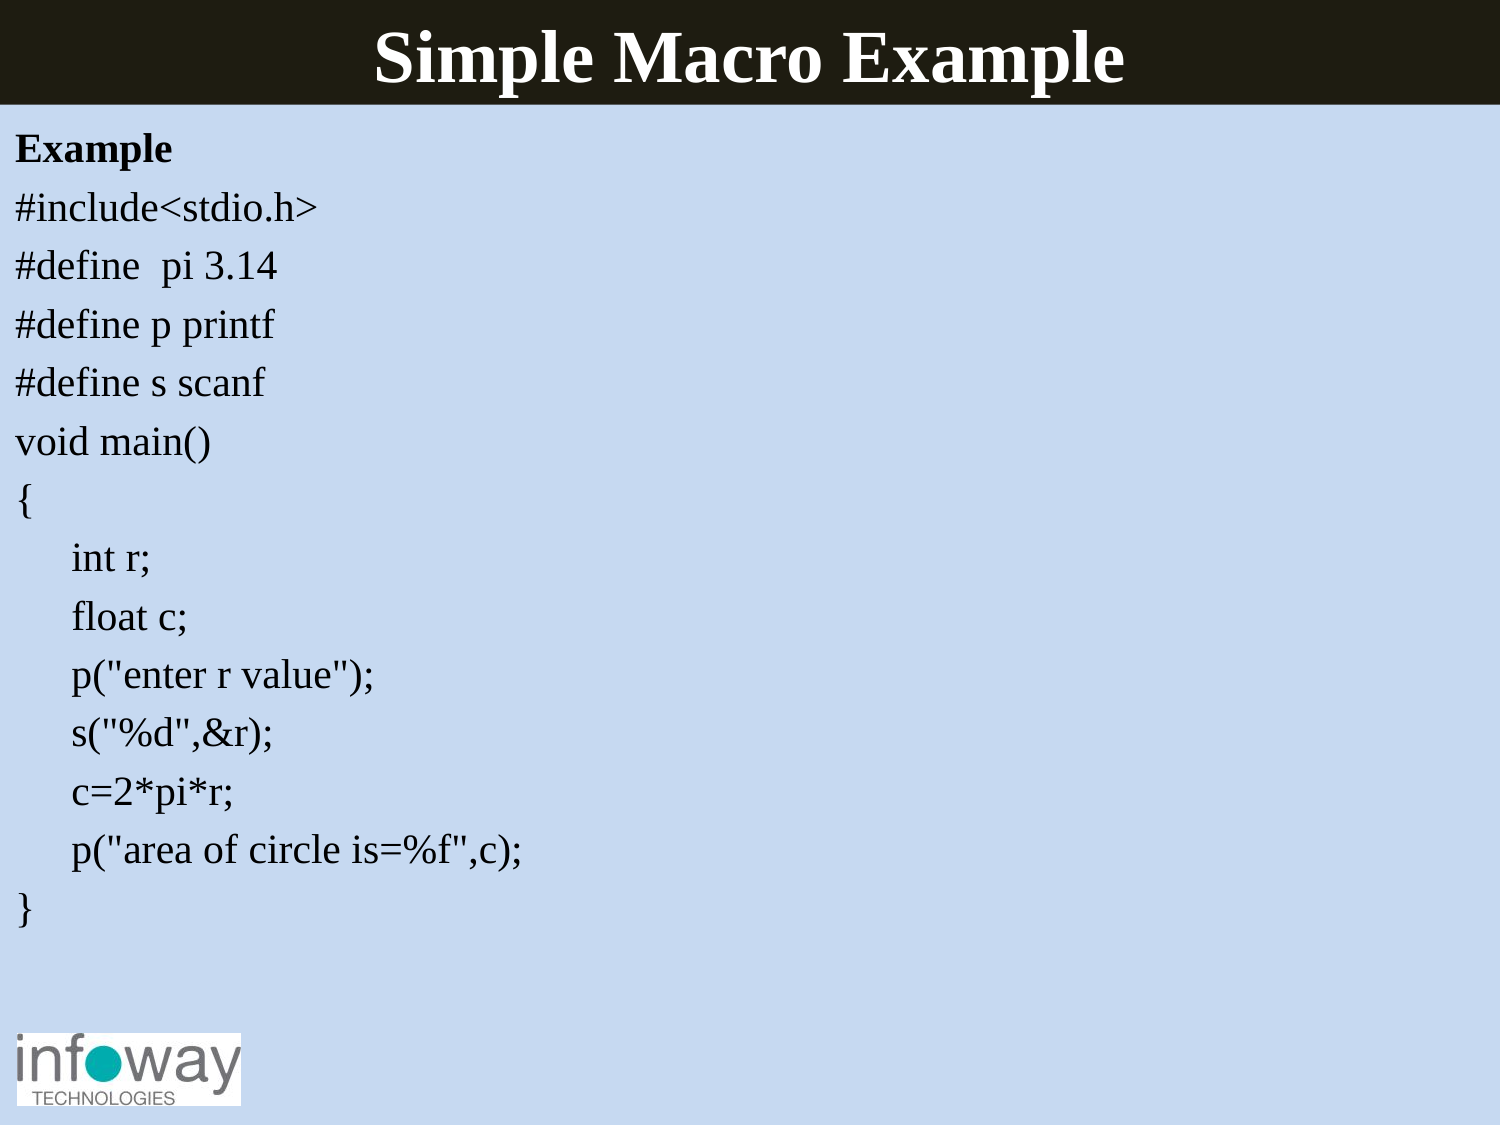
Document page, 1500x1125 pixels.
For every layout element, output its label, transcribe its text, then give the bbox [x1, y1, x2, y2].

text_box Simple Macro Example [0, 0, 1500, 105]
list Example #include<stdio.h> #define pi 3.14 #define p printf #define s scanf void main() { int r; float c; p("enter r value"); s("%d",&r); c=2*pi*r; p("area of circle is=%f",c); } [0, 113, 1500, 1125]
